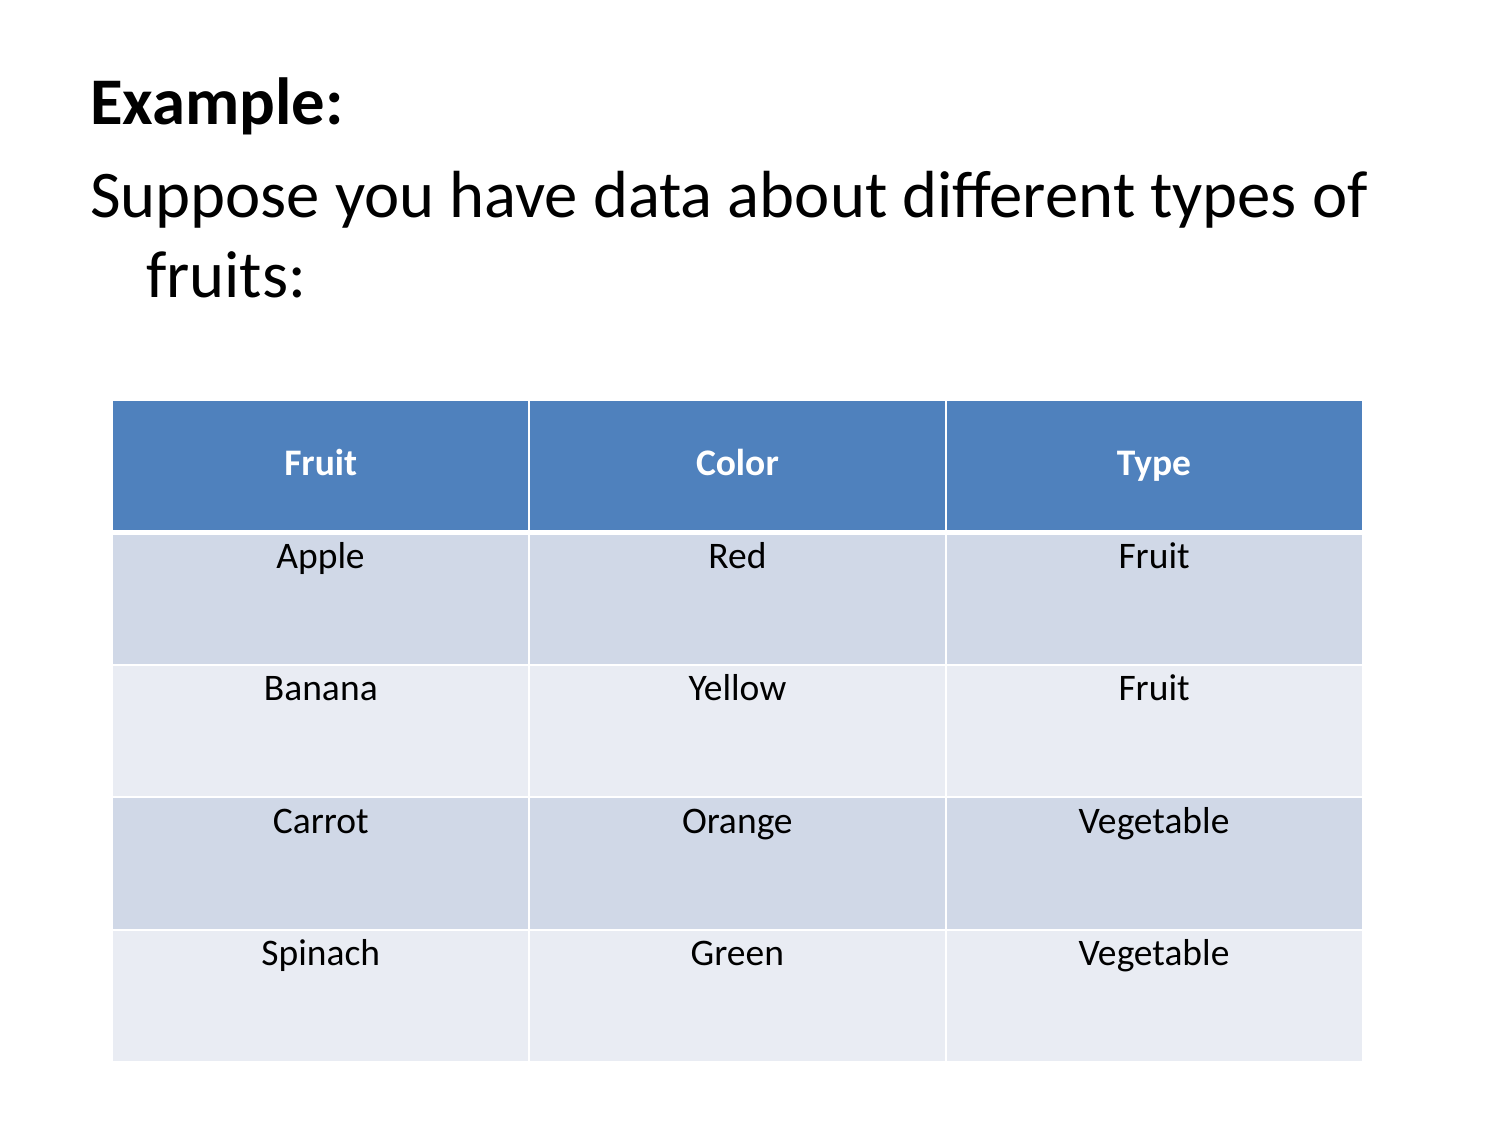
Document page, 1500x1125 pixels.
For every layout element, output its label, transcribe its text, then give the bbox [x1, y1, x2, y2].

table_cell Red [530, 535, 945, 664]
table_cell Vegetable [947, 798, 1362, 929]
table_cell Banana [113, 666, 528, 796]
table_cell Yellow [530, 666, 945, 796]
list Example: Suppose you have data about different types of fruits: [75, 50, 1425, 1005]
table_cell Apple [113, 535, 528, 664]
table_cell Vegetable [947, 931, 1362, 1061]
table_cell Green [530, 931, 945, 1061]
table_header Type [947, 401, 1362, 530]
table_cell Spinach [113, 931, 528, 1061]
table_cell Fruit [947, 535, 1362, 664]
table_cell Fruit [947, 666, 1362, 796]
table_header Fruit [113, 401, 528, 530]
table_cell Carrot [113, 798, 528, 929]
table_cell Orange [530, 798, 945, 929]
table_header Color [530, 401, 945, 530]
